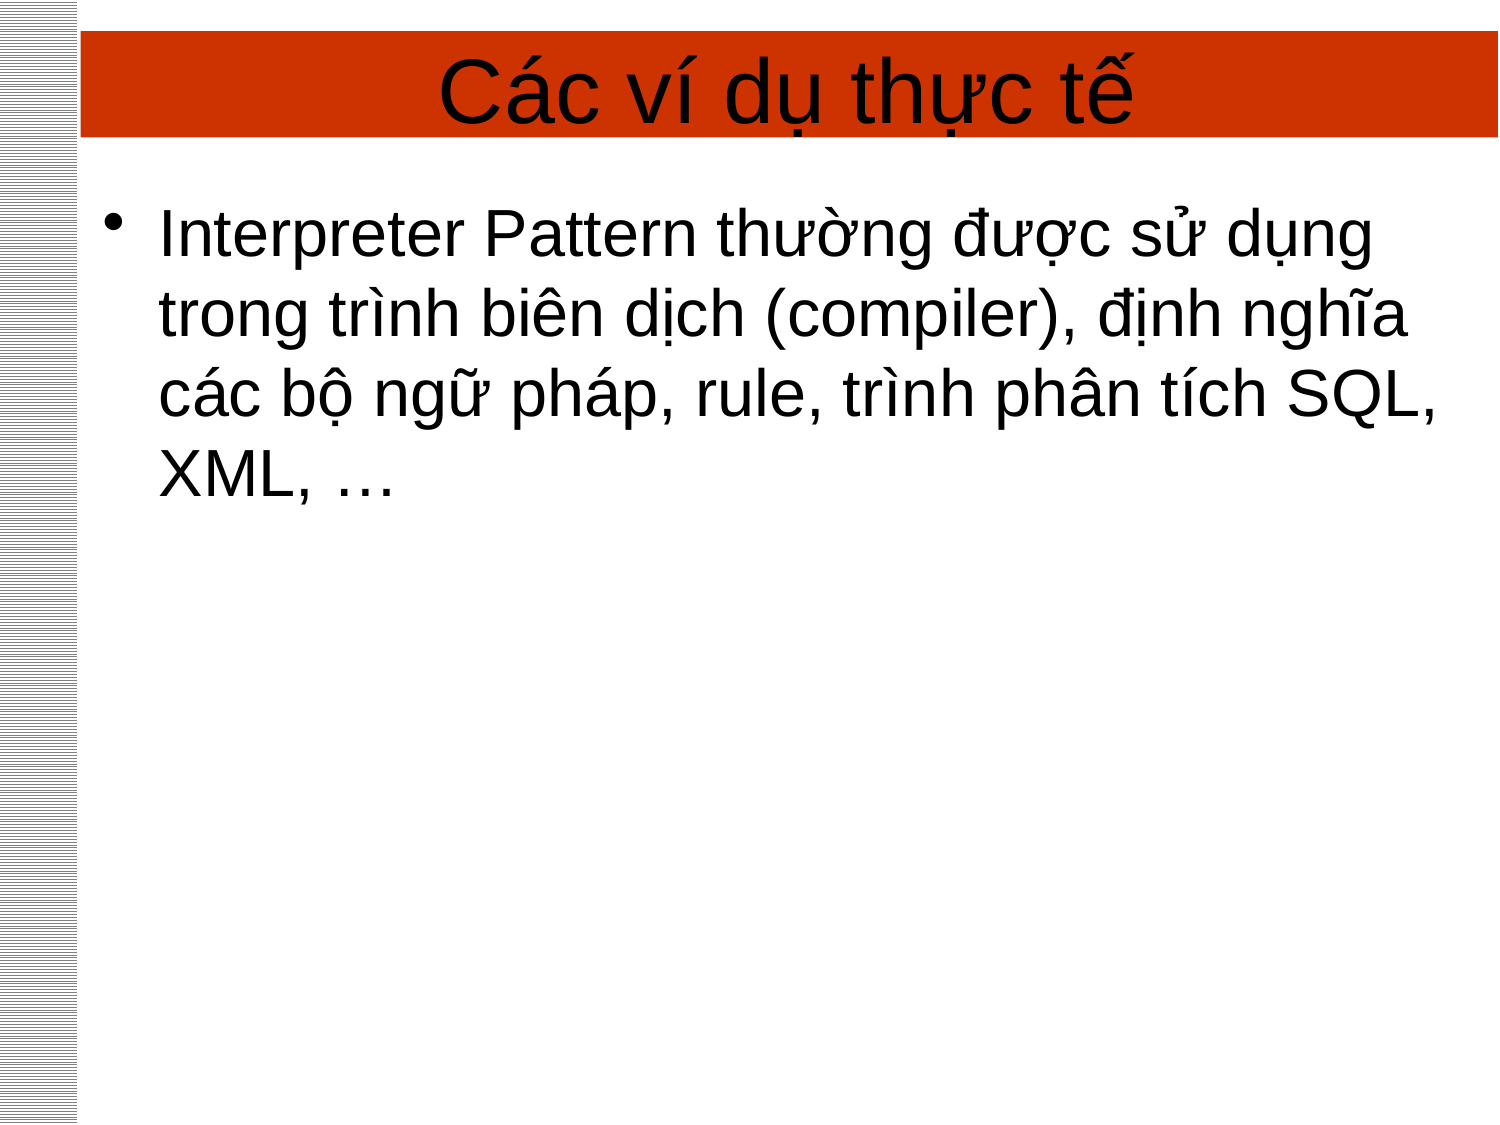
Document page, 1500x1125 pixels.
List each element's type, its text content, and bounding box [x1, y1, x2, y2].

title Các ví dụ thực tế [75, 24, 1500, 138]
list Interpreter Pattern thường được sử dụng trong trình biên dịch (compiler), định nghĩa các bộ ngữ pháp, rule, trình phân tích SQL, XML, … [87, 182, 1475, 1088]
